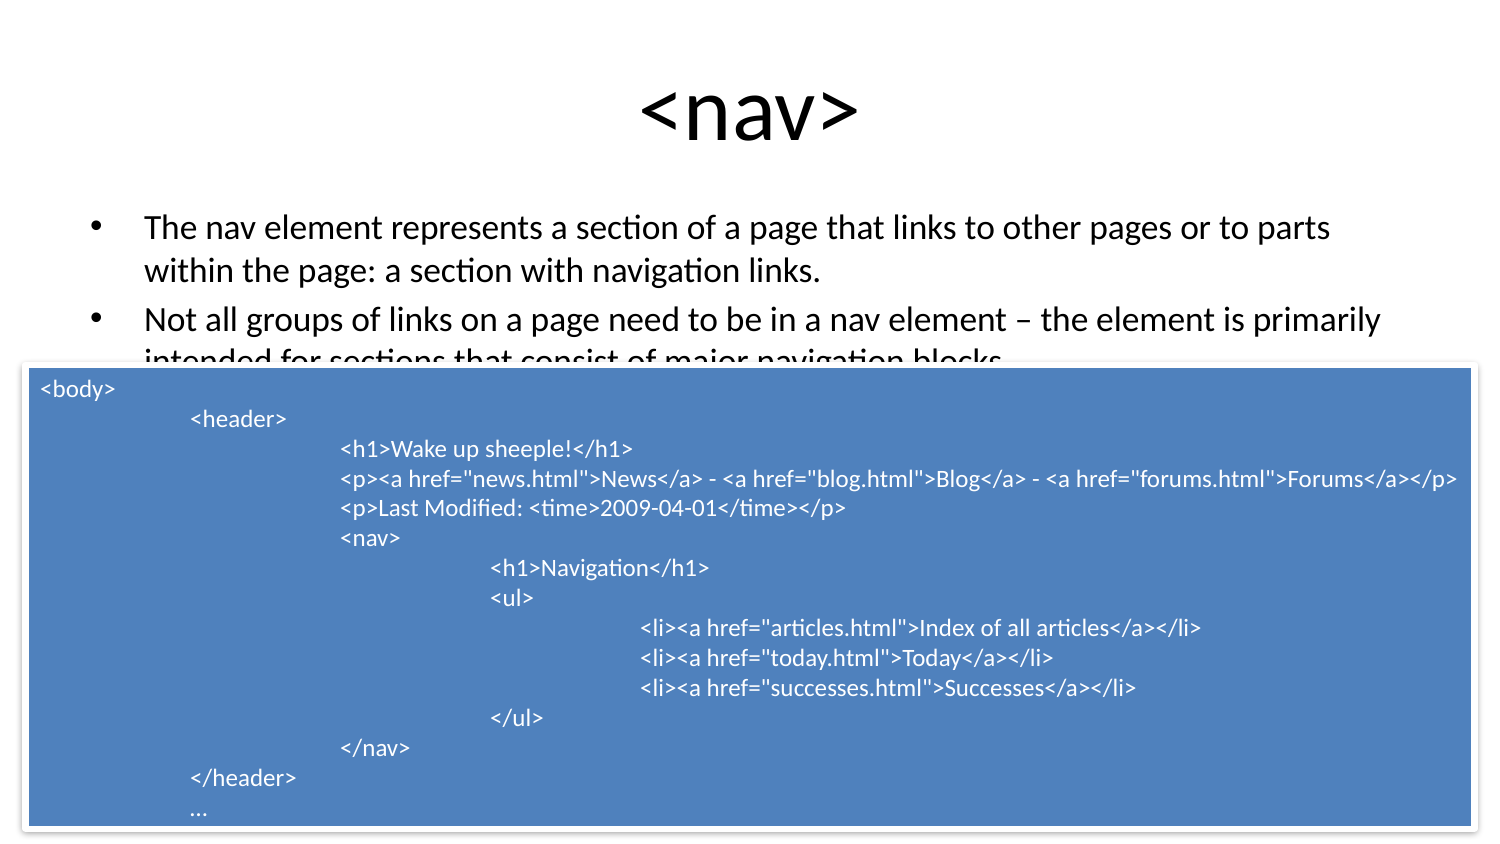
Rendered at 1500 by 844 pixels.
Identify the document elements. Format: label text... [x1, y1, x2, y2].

list The nav element represents a section of a page that links to other pages or to parts within the page: a section with navigation links. Not all groups of links on a page need to be in a nav element – the element is primarily intended for sections that consist of major navigation blocks. [75, 196, 1425, 360]
title <nav> [75, 33, 1425, 175]
text_box <body> <header> <h1>Wake up sheeple!</h1> <p><a href="news.html">News</a> - <a href="blog.html">Blog</a> - <a href="forums.html">Forums</a></p> <p>Last Modified: <time>2009-04-01</time></p> <nav> <h1>Navigation</h1> <ul> <li><a href="articles.html">Index of all articles</a></li> <li><a href="today.html">Today</a></li> <li><a href="successes.html">Successes</a></li> </ul> </nav> </header> … [22, 362, 1478, 832]
